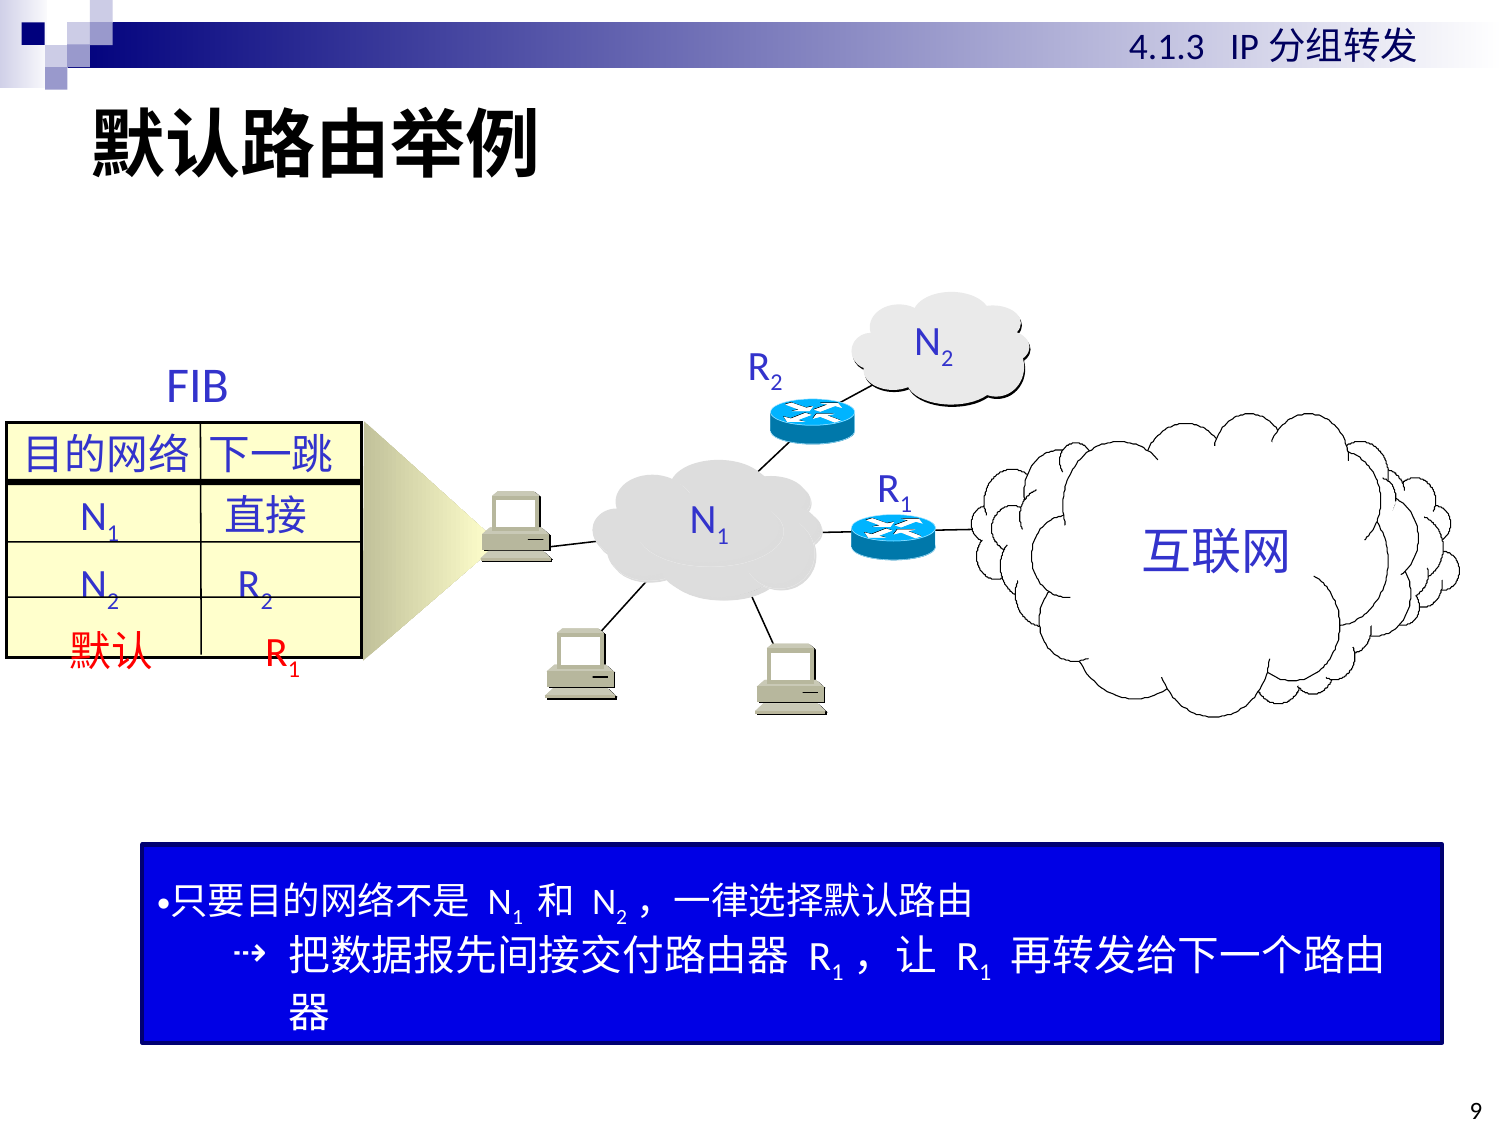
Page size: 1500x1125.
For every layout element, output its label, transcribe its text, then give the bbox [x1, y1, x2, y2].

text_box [6, 291, 1466, 730]
text_box 4.1.3 IP分组转发 [1114, 14, 1443, 75]
title 默认路由举例 [75, 75, 1425, 209]
slide_number 9 [1448, 1100, 1483, 1125]
text_box 只要目的网络不是 N1 和 N2，一律选择默认路由 把数据报先间接交付路由器 R1，让 R1 再转发给下一个路由器 [140, 842, 1444, 1045]
